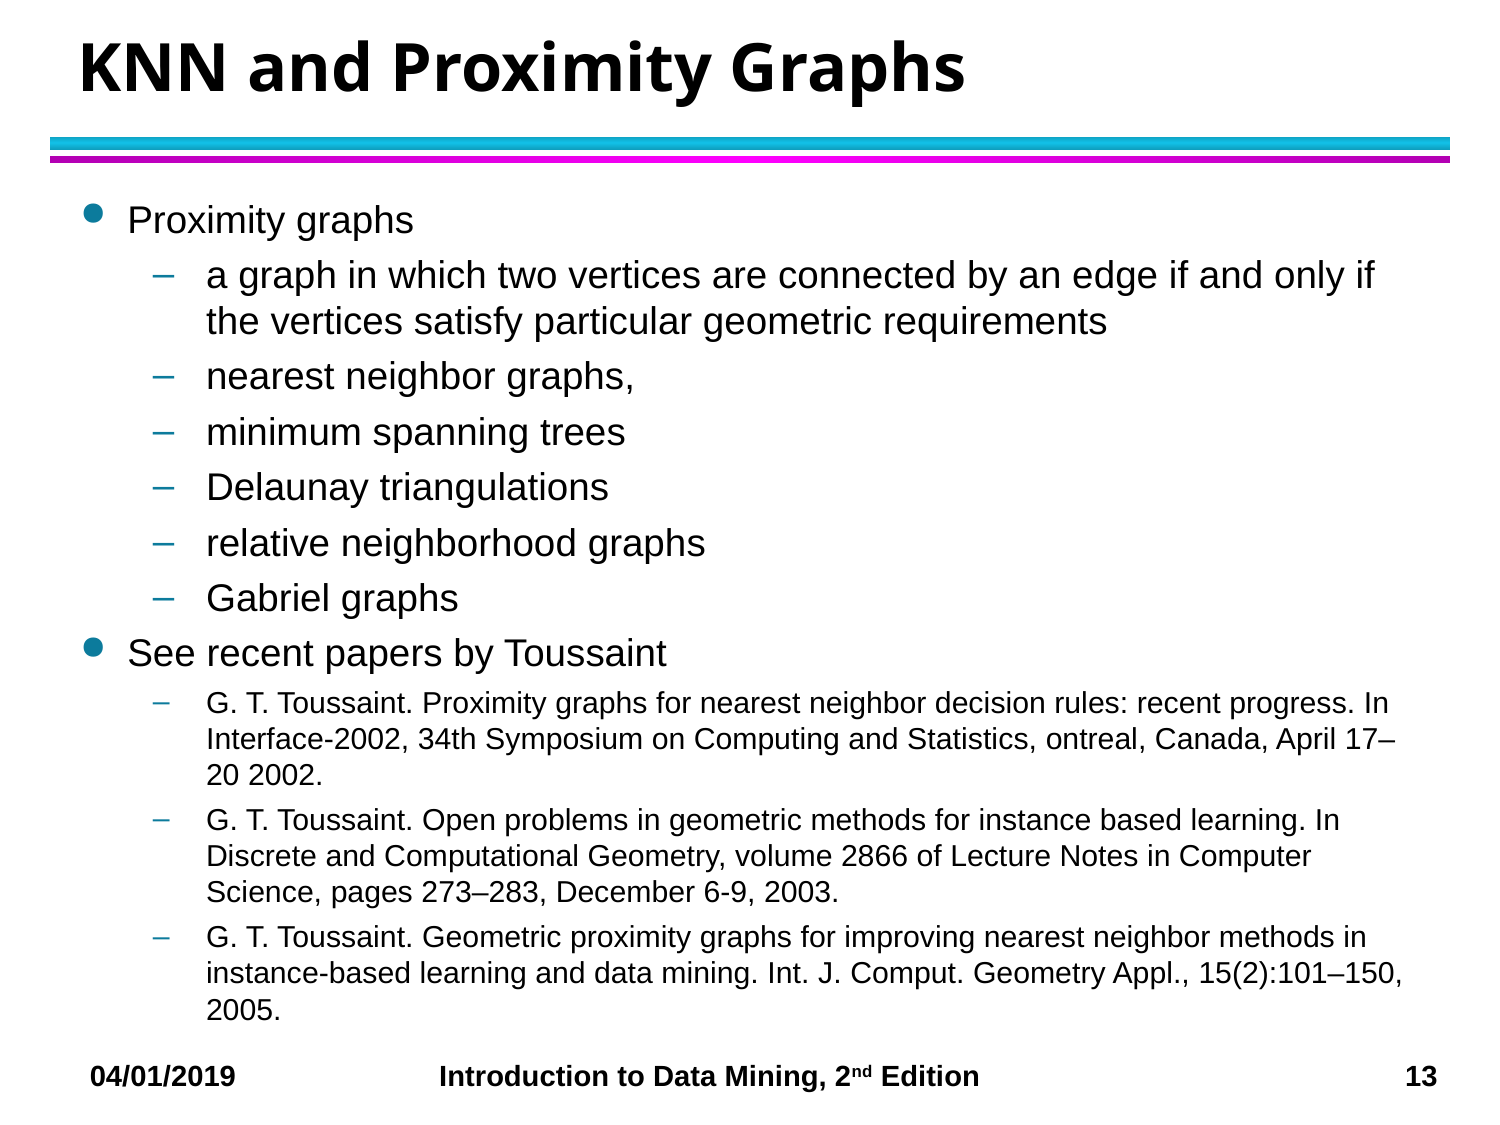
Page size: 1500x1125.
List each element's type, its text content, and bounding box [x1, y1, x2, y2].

list Proximity graphs a graph in which two vertices are connected by an edge if and only if the vertices satisfy particular geometric requirements nearest neighbor graphs, minimum spanning trees Delaunay triangulations relative neighborhood graphs Gabriel graphs See recent papers by Toussaint G. T. Toussaint. Proximity graphs for nearest neighbor decision rules: recent progress. In Interface-2002, 34th Symposium on Computing and Statistics, ontreal, Canada, April 17–20 2002. G. T. Toussaint. Open problems in geometric methods for instance based learning. In Discrete and Computational Geometry, volume 2866 of Lecture Notes in Computer Science, pages 273–283, December 6-9, 2003. G. T. Toussaint. Geometric proximity graphs for improving nearest neighbor methods in instance-based learning and data mining. Int. J. Comput. Geometry Appl., 15(2):101–150, 2005. [67, 187, 1432, 1038]
title KNN and Proximity Graphs [62, 24, 1421, 113]
